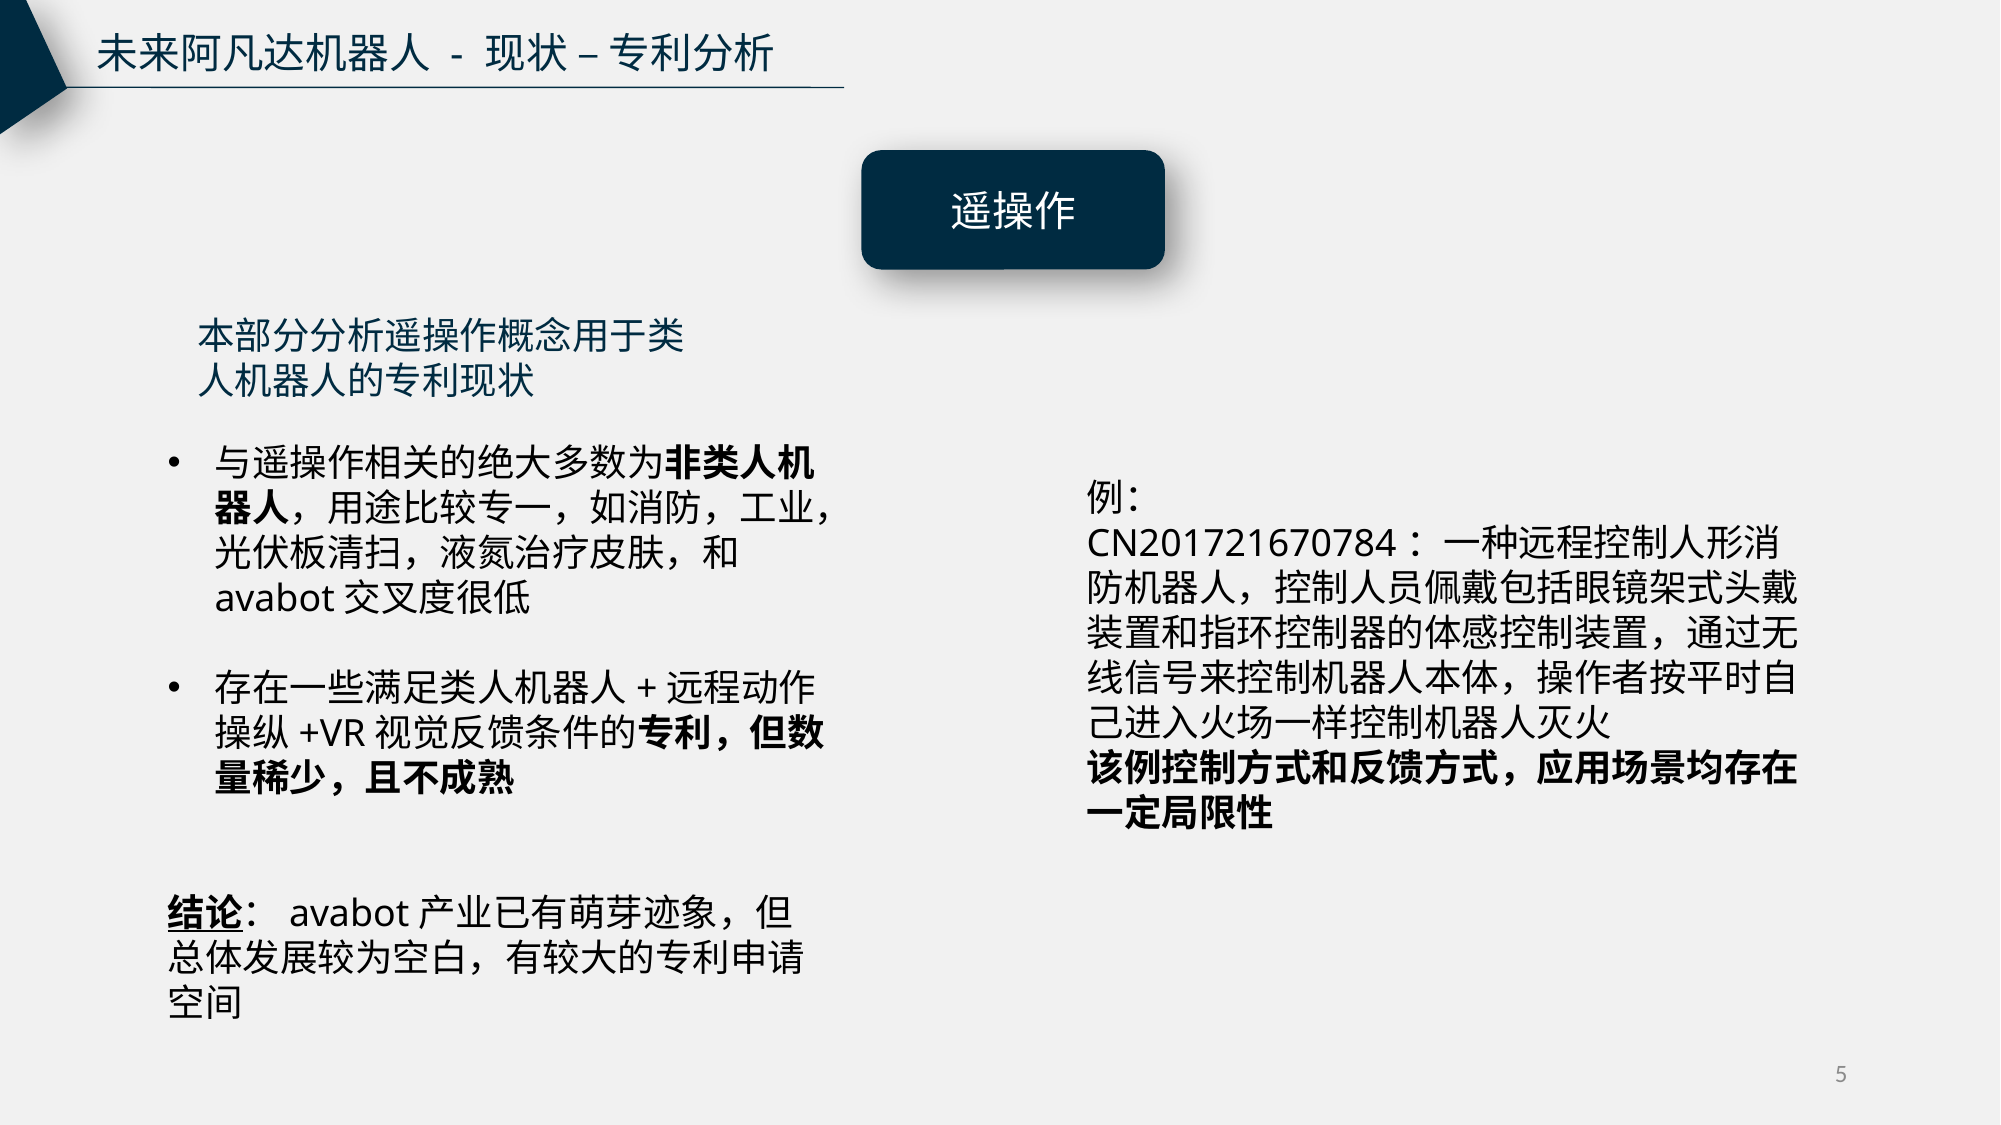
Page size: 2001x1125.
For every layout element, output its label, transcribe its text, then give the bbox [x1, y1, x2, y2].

text_box 未来阿凡达机器人 - 现状 – 专利分析 [82, 19, 791, 85]
text_box 遥操作 [861, 150, 1165, 270]
text_box 与遥操作相关的绝大多数为非类人机器人，用途比较专一，如消防，工业，光伏板清扫，液氮治疗皮肤，和avabot交叉度很低 存在一些满足类人机器人+远程动作操纵+VR视觉反馈条件的专利，但数量稀少，且不成熟 结论：avabot产业已有萌芽迹象，但总体发展较为空白，有较大的专利申请空间 [152, 431, 844, 1032]
text_box [0, 0, 68, 135]
text_box 例： CN201721670784：一种远程控制人形消防机器人，控制人员佩戴包括眼镜架式头戴装置和指环控制器的体感控制装置，通过无线信号来控制机器人本体，操作者按平时自己进入火场一样控制机器人灭火 该例控制方式和反馈方式，应用场景均存在一定局限性 [1071, 466, 1818, 842]
slide_number 5 [1412, 1042, 1863, 1103]
text_box 本部分分析遥操作概念用于类 人机器人的专利现状 [182, 304, 874, 410]
